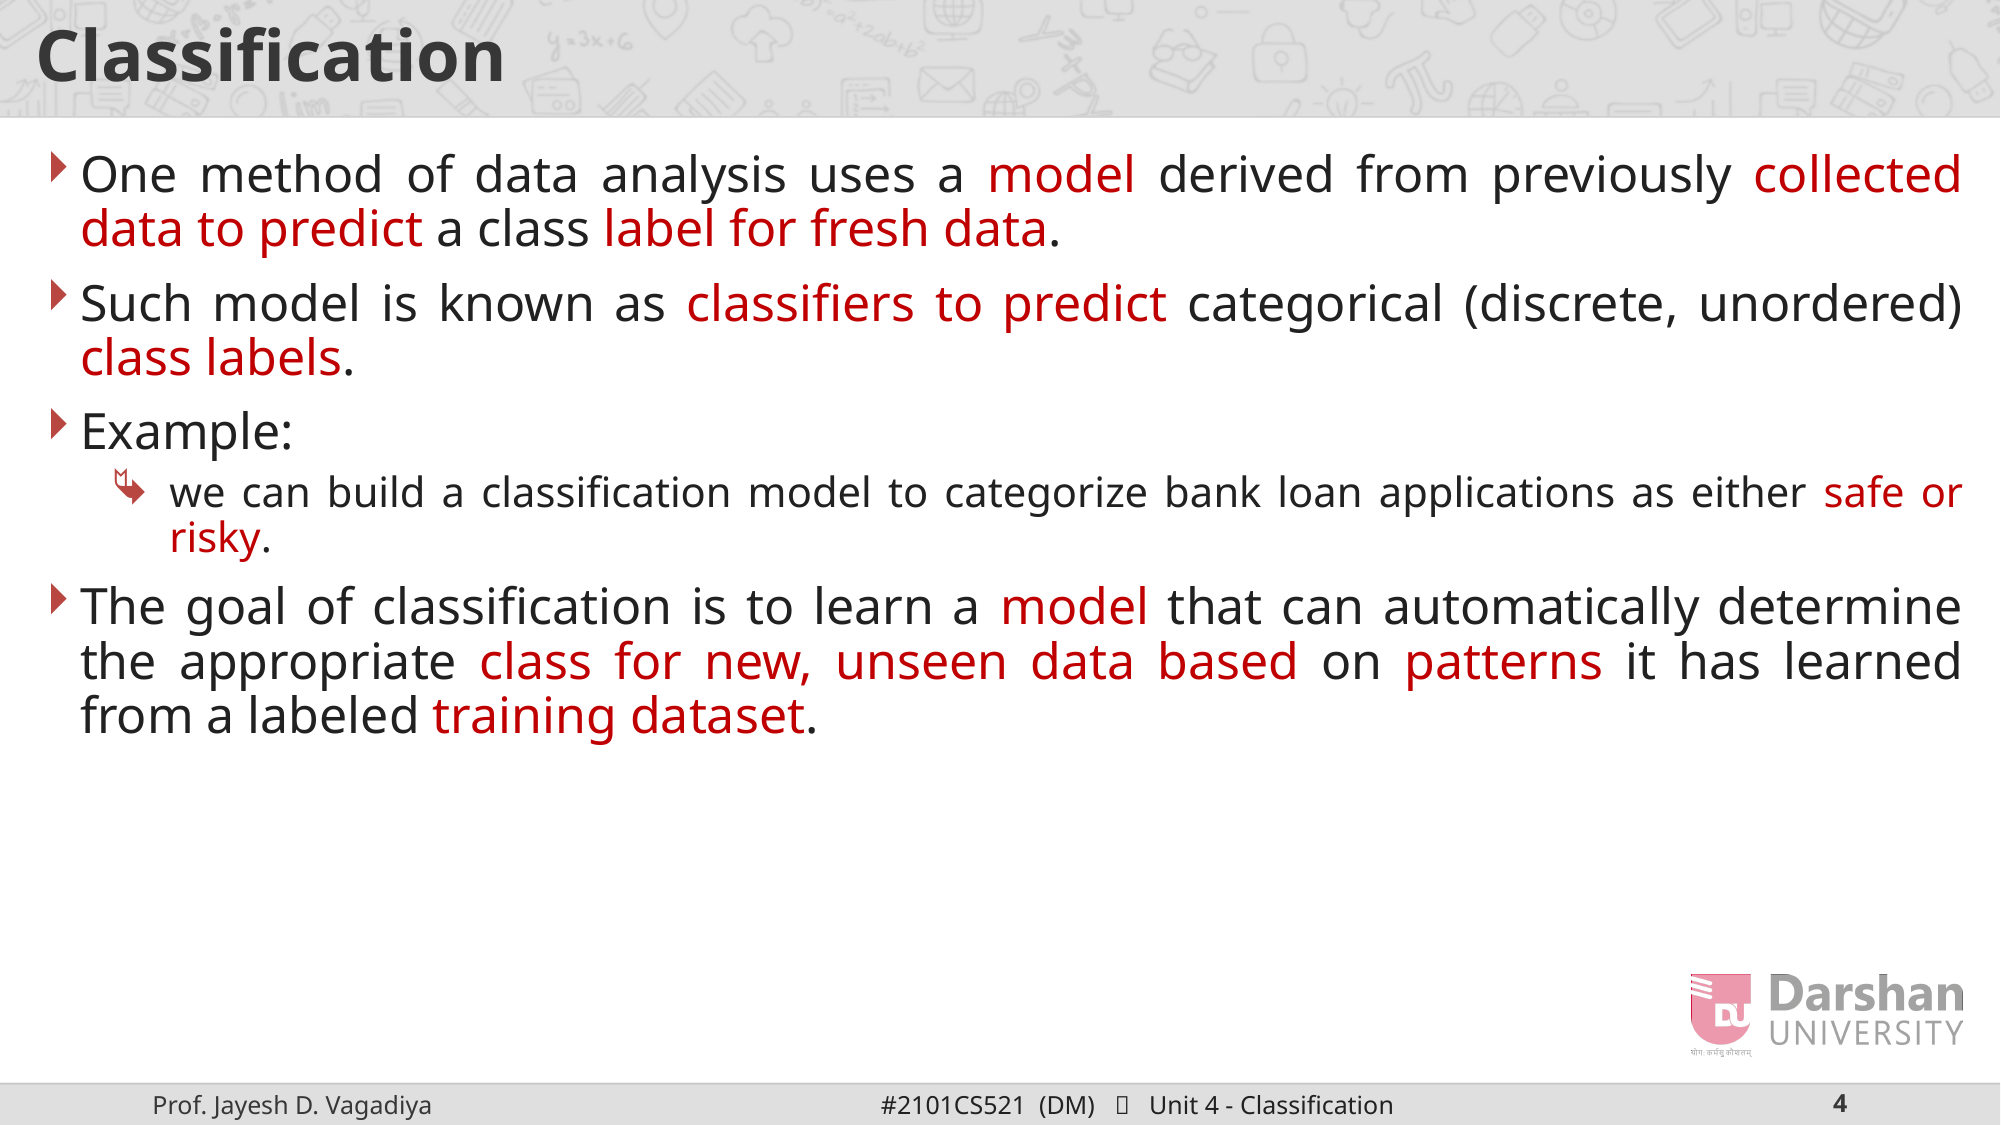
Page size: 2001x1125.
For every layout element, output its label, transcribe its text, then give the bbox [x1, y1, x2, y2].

title Classification [0, 0, 2000, 117]
list One method of data analysis uses a model derived from previously collected data to predict a class label for fresh data. Such model is known as classifiers to predict categorical (discrete, unordered) class labels. Example: we can build a classification model to categorize bank loan applications as either safe or risky. The goal of classification is to learn a model that can automatically determine the appropriate class for new, unseen data based on patterns it has learned from a labeled training dataset. [21, 141, 1979, 1057]
